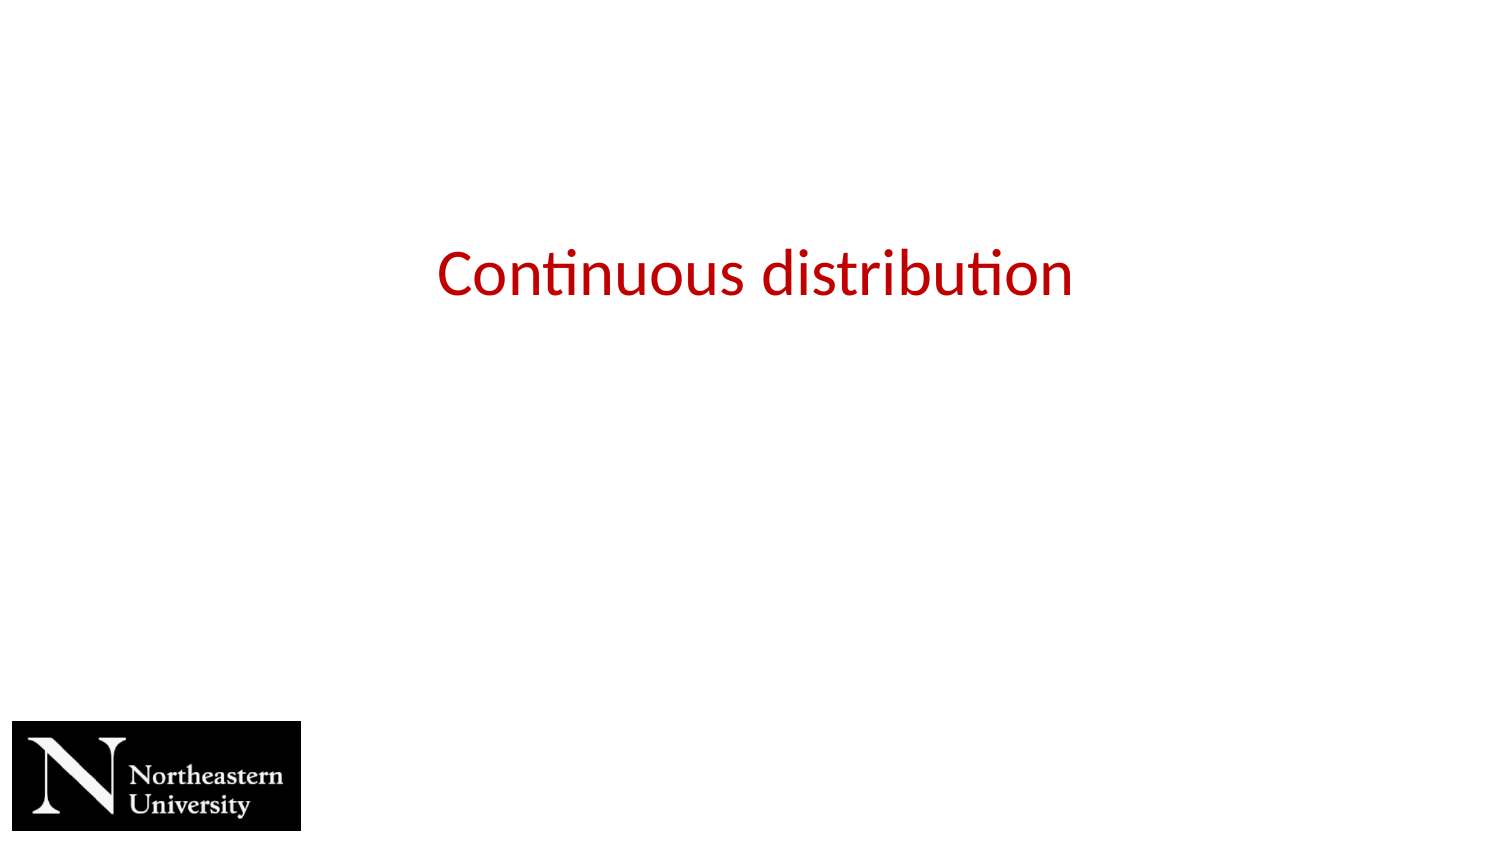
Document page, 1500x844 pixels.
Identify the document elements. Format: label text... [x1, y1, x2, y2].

picture [12, 721, 301, 831]
text_box Continuous distribution [237, 221, 1275, 317]
